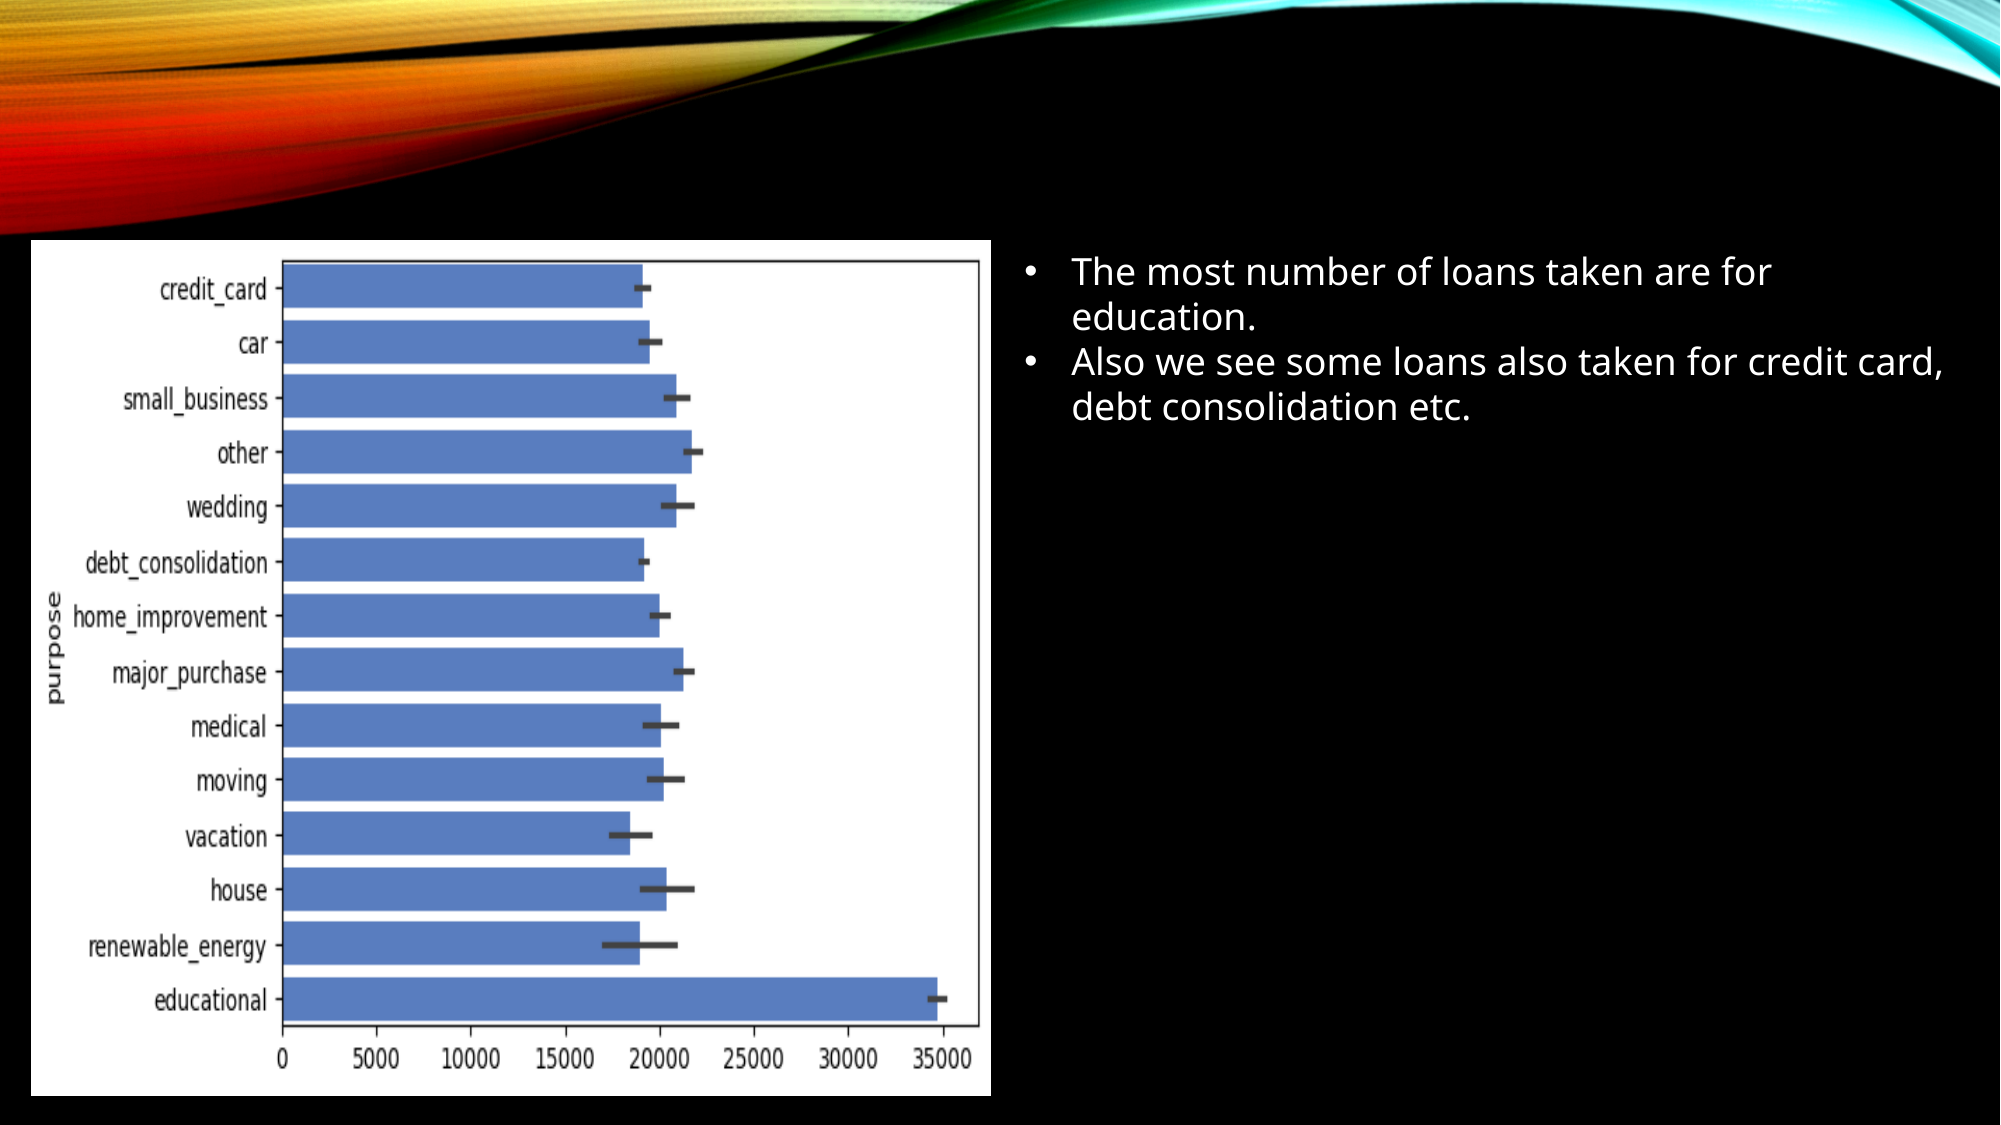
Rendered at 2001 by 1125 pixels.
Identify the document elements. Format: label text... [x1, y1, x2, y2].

text_box The most number of loans taken are for education. Also we see some loans also taken for credit card, debt consolidation etc. [1009, 240, 1969, 435]
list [31, 240, 991, 1096]
picture [0, 0, 2000, 237]
